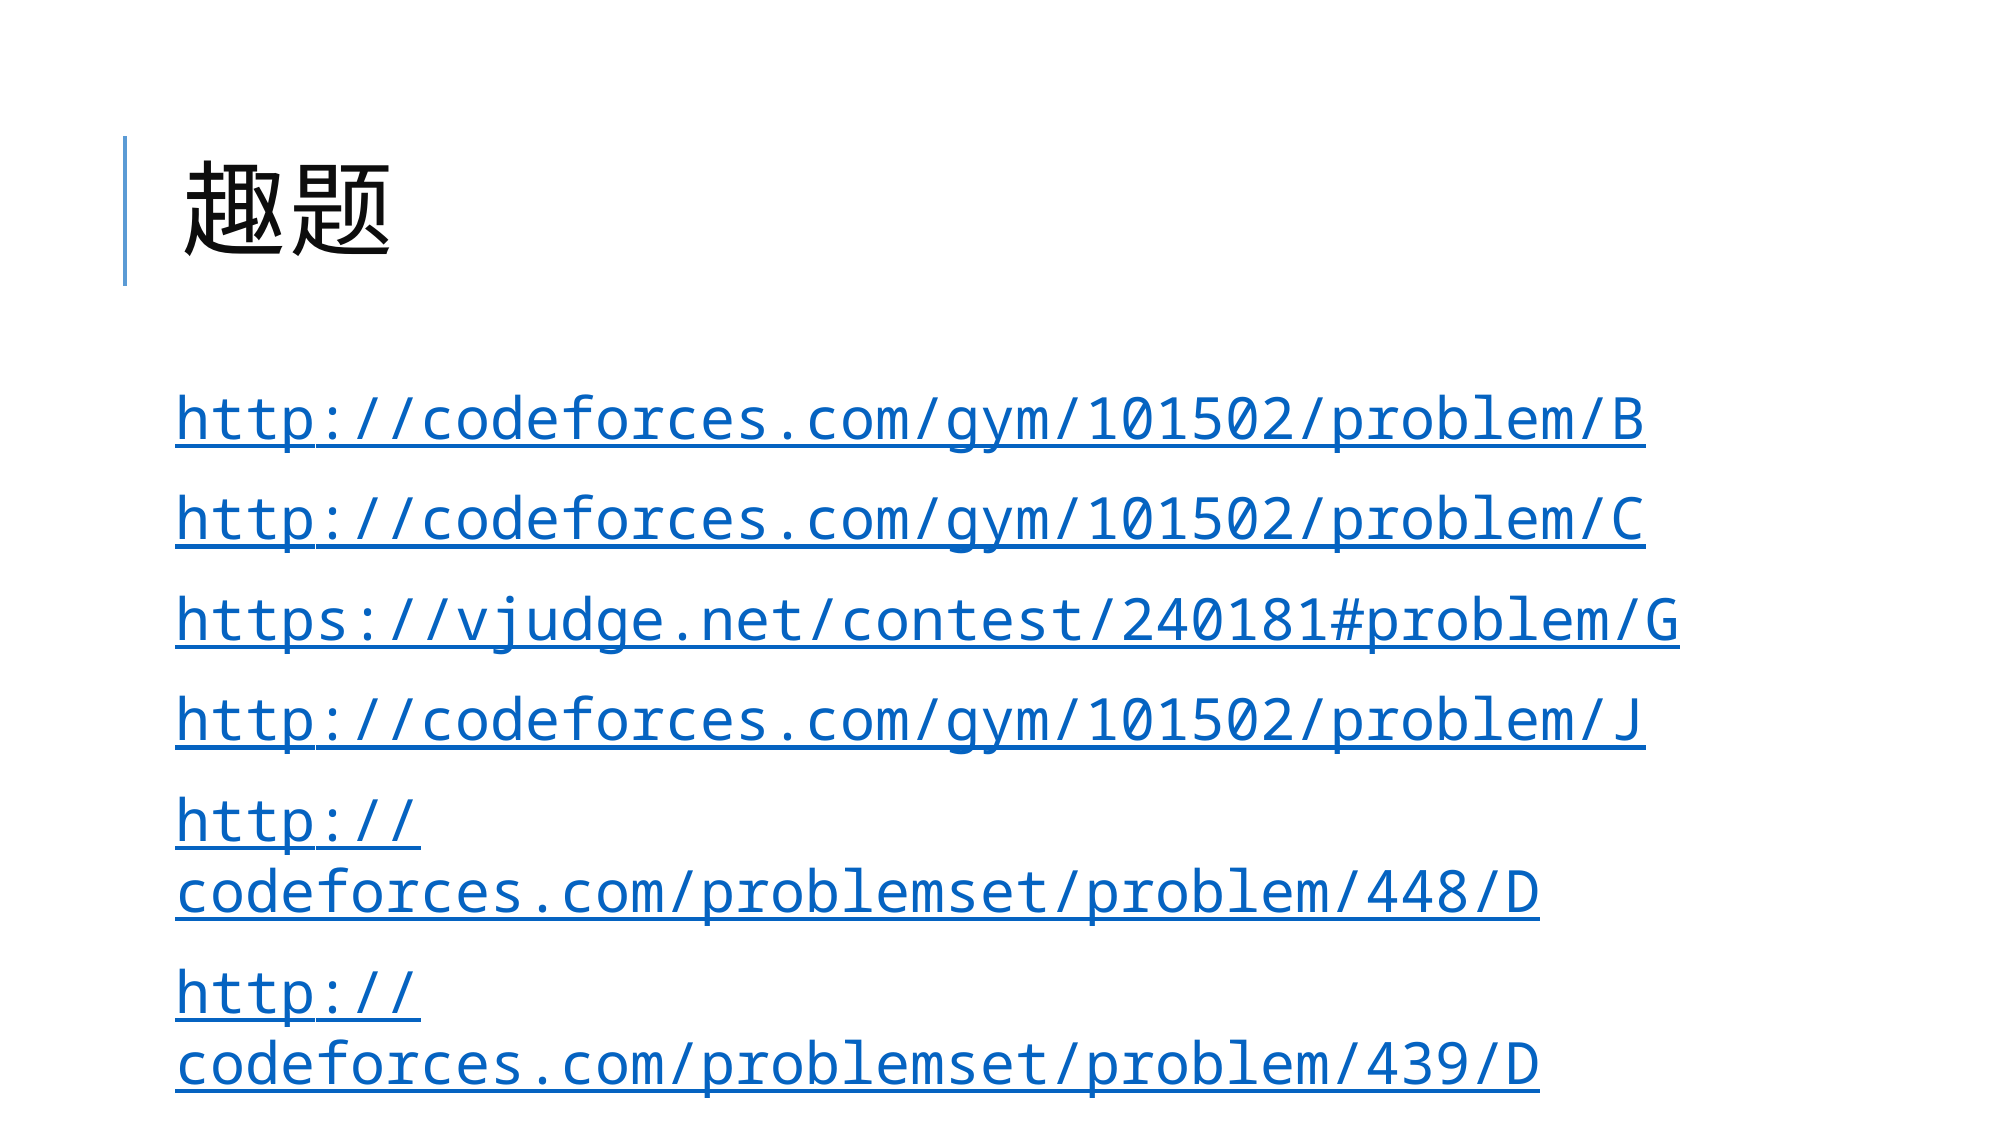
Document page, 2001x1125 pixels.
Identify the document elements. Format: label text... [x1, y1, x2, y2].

title 趣题 [168, 96, 1763, 342]
list http://codeforces.com/gym/101502/problem/B http://codeforces.com/gym/101502/problem/C https://vjudge.net/contest/240181#problem/G http://codeforces.com/gym/101502/problem/J http://codeforces.com/problemset/problem/448/D http://codeforces.com/problemset/problem/439/D [168, 375, 1763, 1035]
